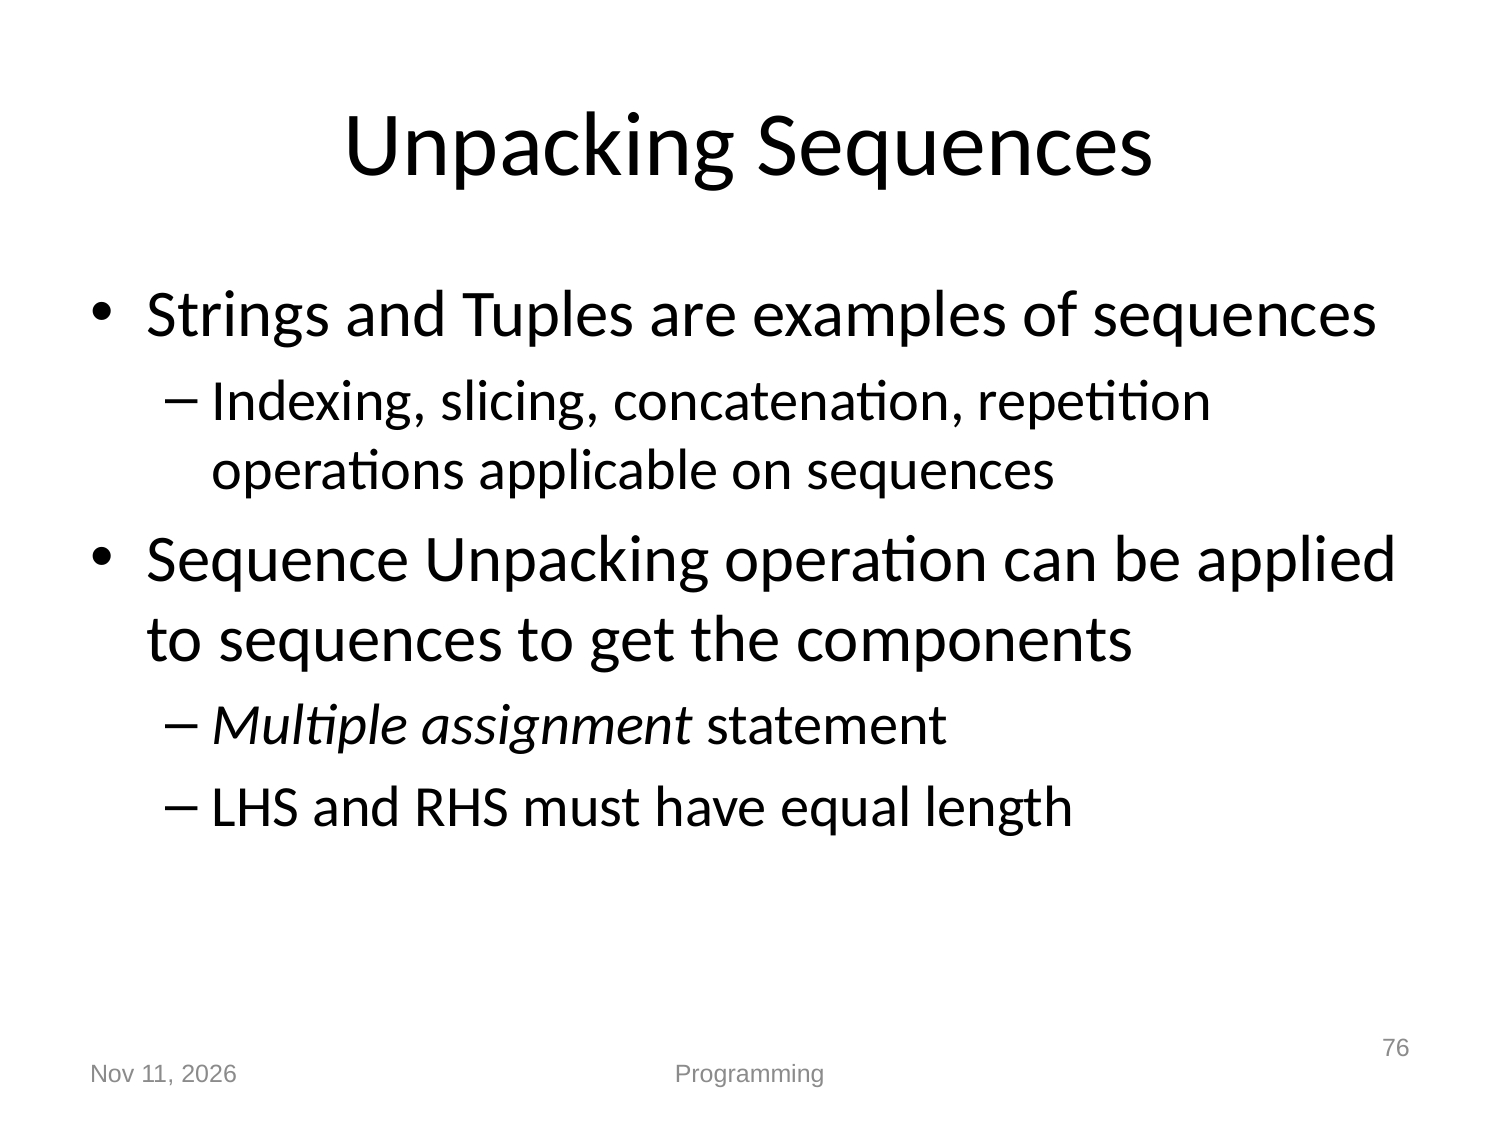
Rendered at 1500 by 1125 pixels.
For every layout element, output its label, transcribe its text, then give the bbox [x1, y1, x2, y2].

slide_number 76 [1074, 1016, 1425, 1077]
title Unpacking Sequences [75, 45, 1425, 233]
footer Programming [512, 1042, 988, 1103]
slide_number Apr-24 [75, 1042, 425, 1103]
list Strings and Tuples are examples of sequences Indexing, slicing, concatenation, repetition operations applicable on sequences Sequence Unpacking operation can be applied to sequences to get the components Multiple assignment statement LHS and RHS must have equal length [75, 262, 1425, 1005]
